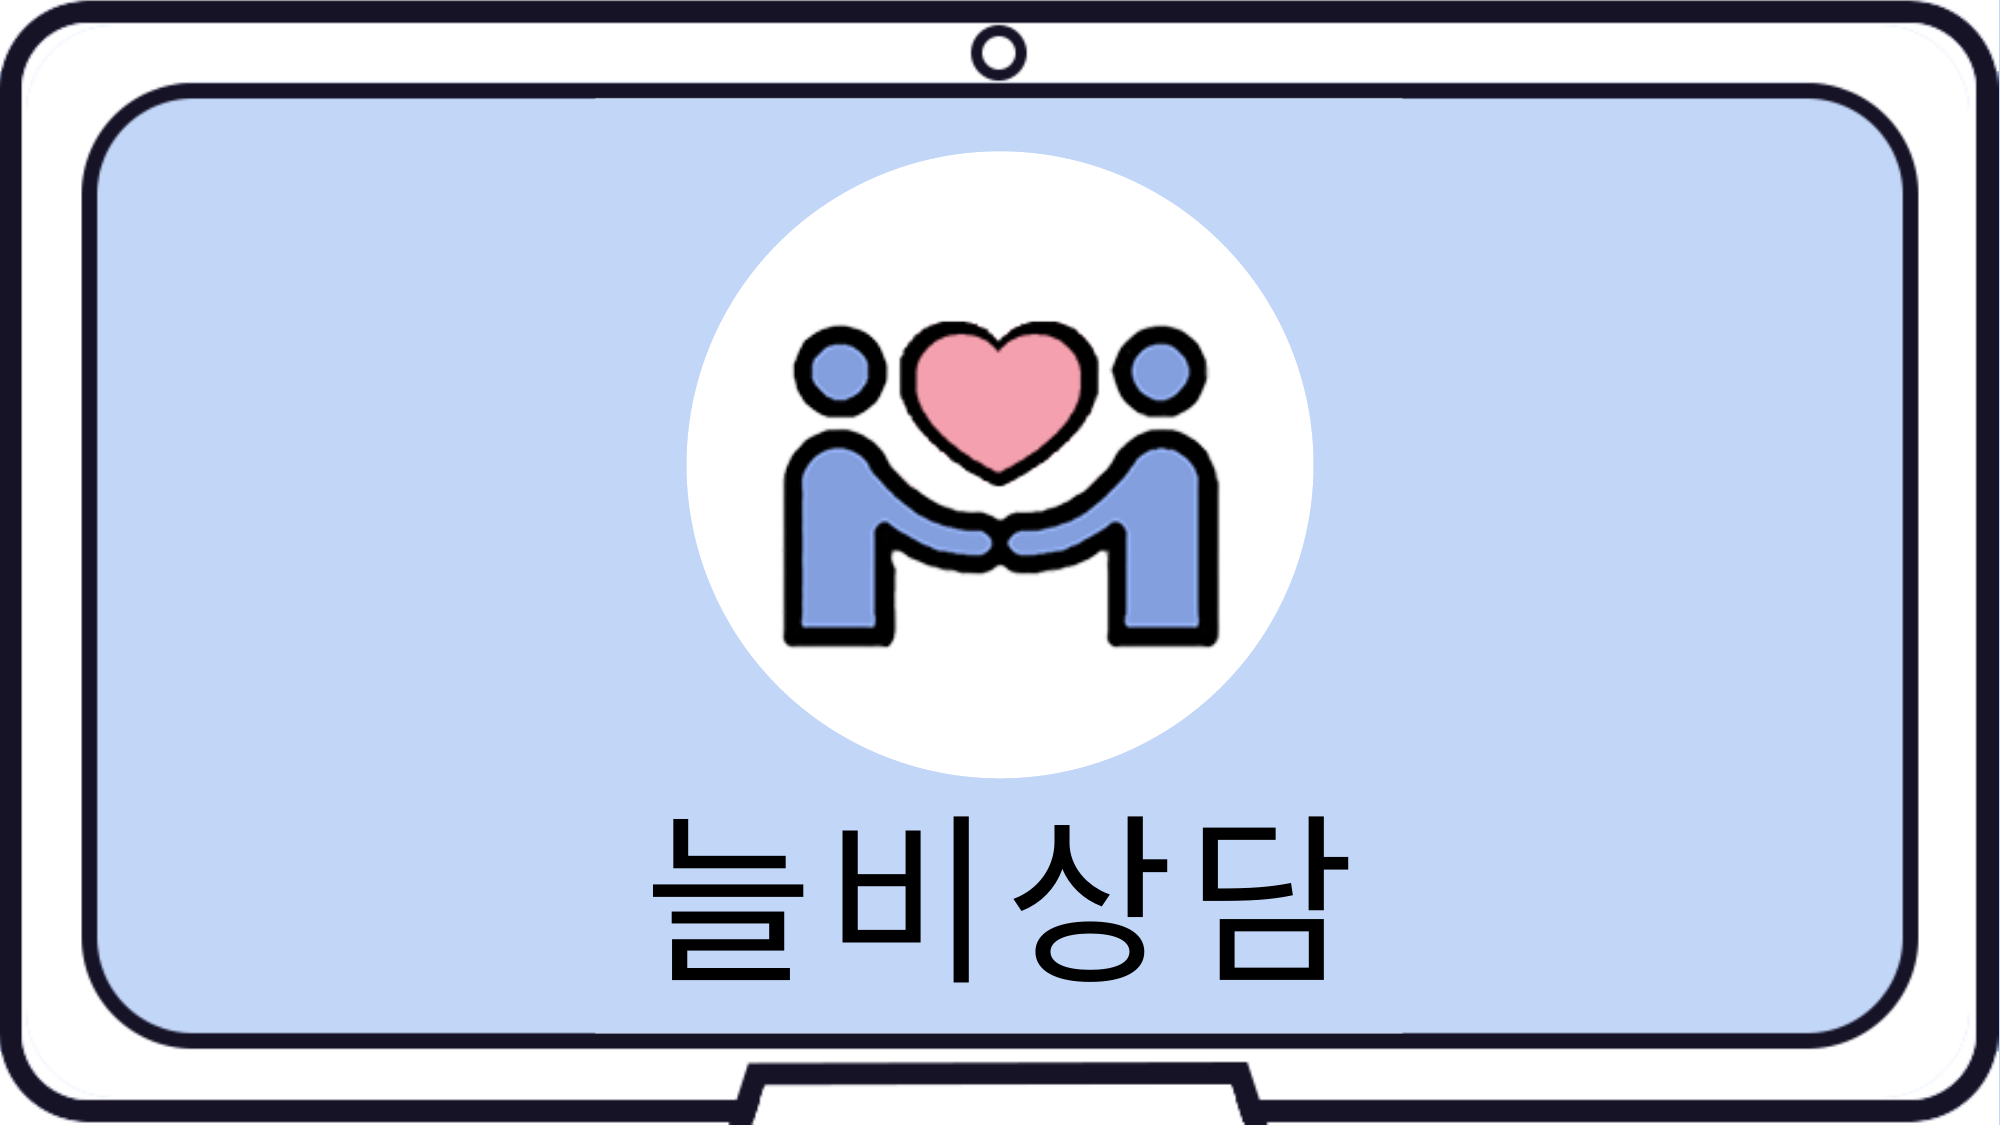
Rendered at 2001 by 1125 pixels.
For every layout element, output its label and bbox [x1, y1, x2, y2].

picture [0, 0, 1999, 1125]
text_box [686, 151, 1314, 1016]
